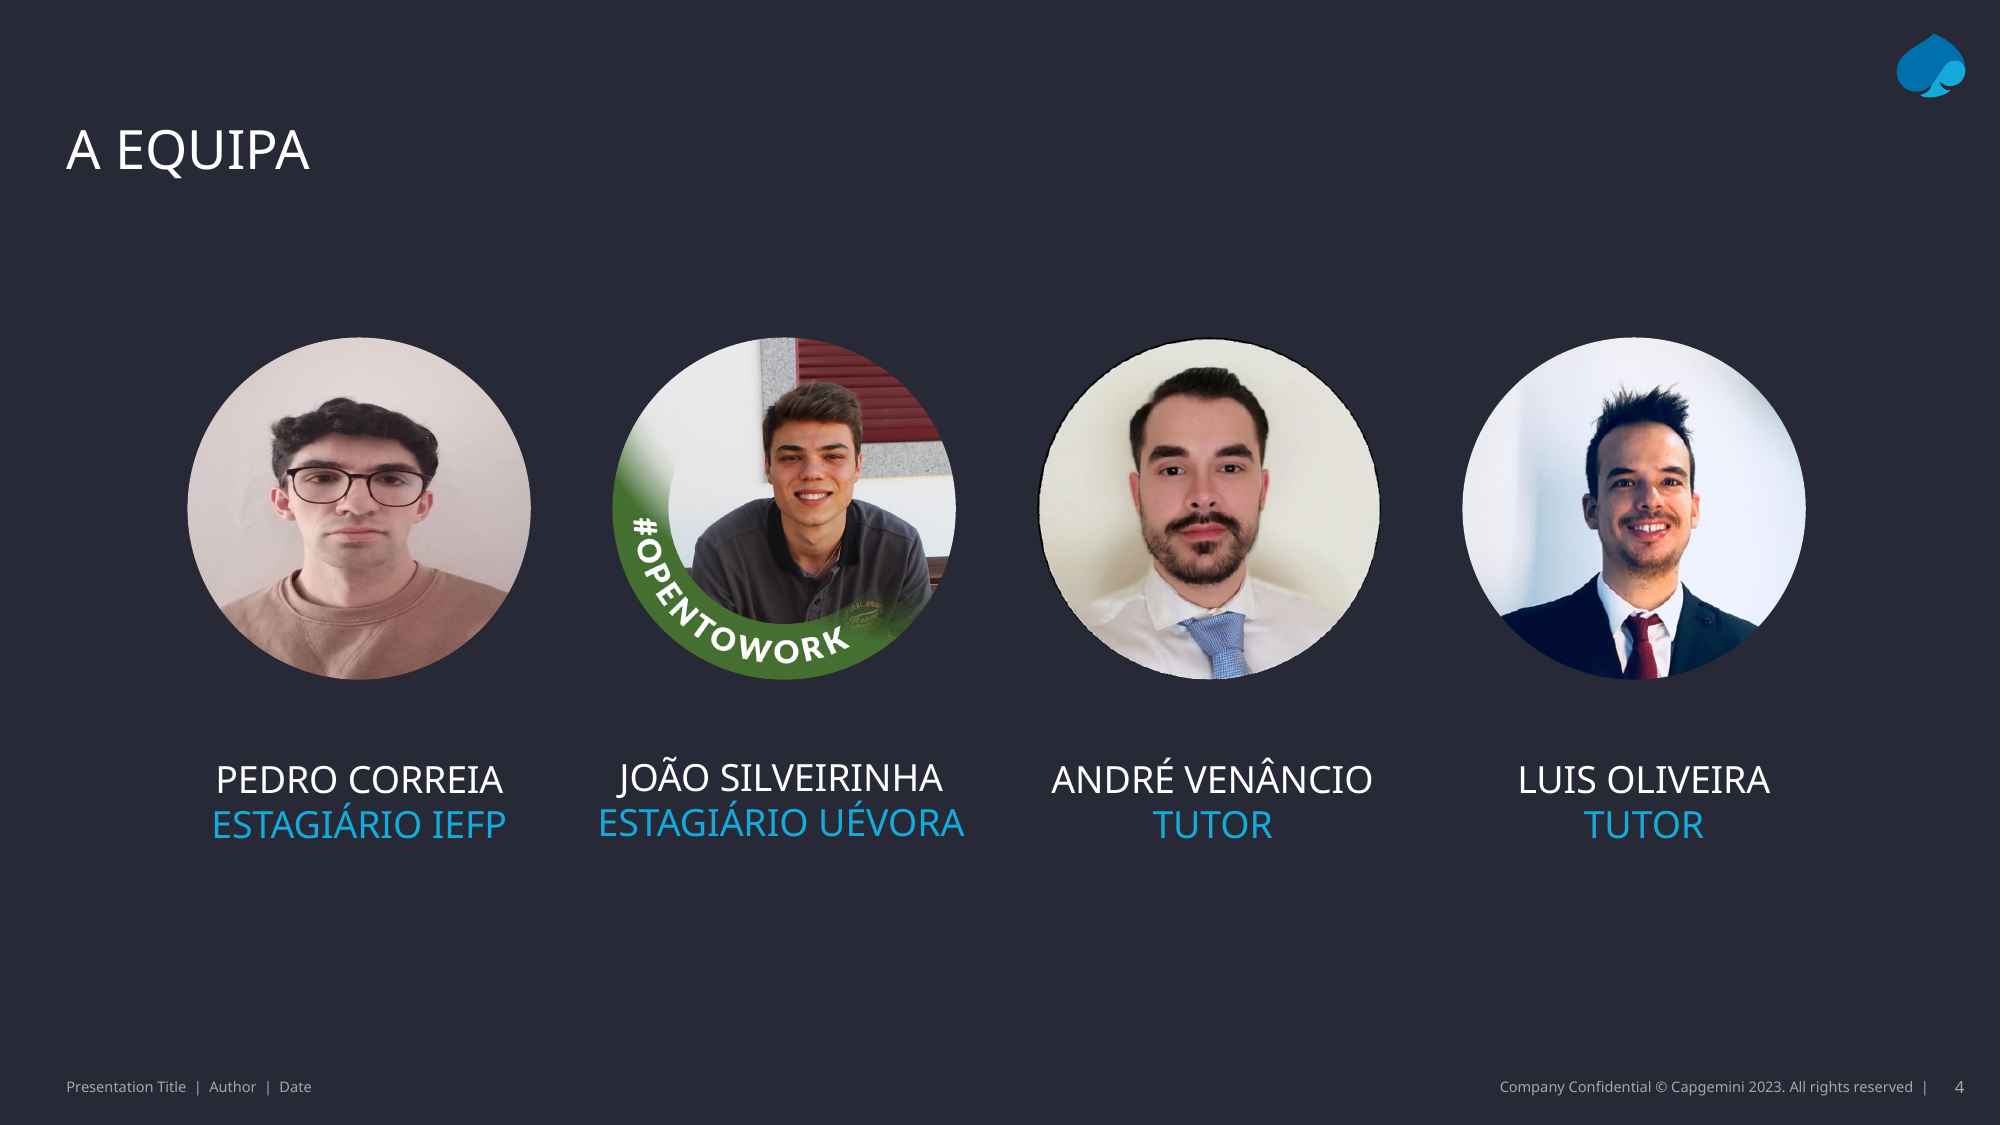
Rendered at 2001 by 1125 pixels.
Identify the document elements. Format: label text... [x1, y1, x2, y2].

text_box [186, 336, 532, 681]
text_box [611, 336, 957, 681]
text_box JOÃO SILVEIRINHA Estagiário uévora [587, 739, 975, 845]
text_box PEDRO CORREIA Estagiário iefp [165, 741, 553, 846]
text_box ANDRÉ VENÂNCIO tutor [1018, 741, 1406, 846]
text_box [1036, 336, 1382, 681]
text_box [1461, 336, 1807, 681]
text_box LUIS OLIVEIRA tutor [1449, 741, 1838, 846]
title A EQUIPA [66, 63, 1863, 182]
